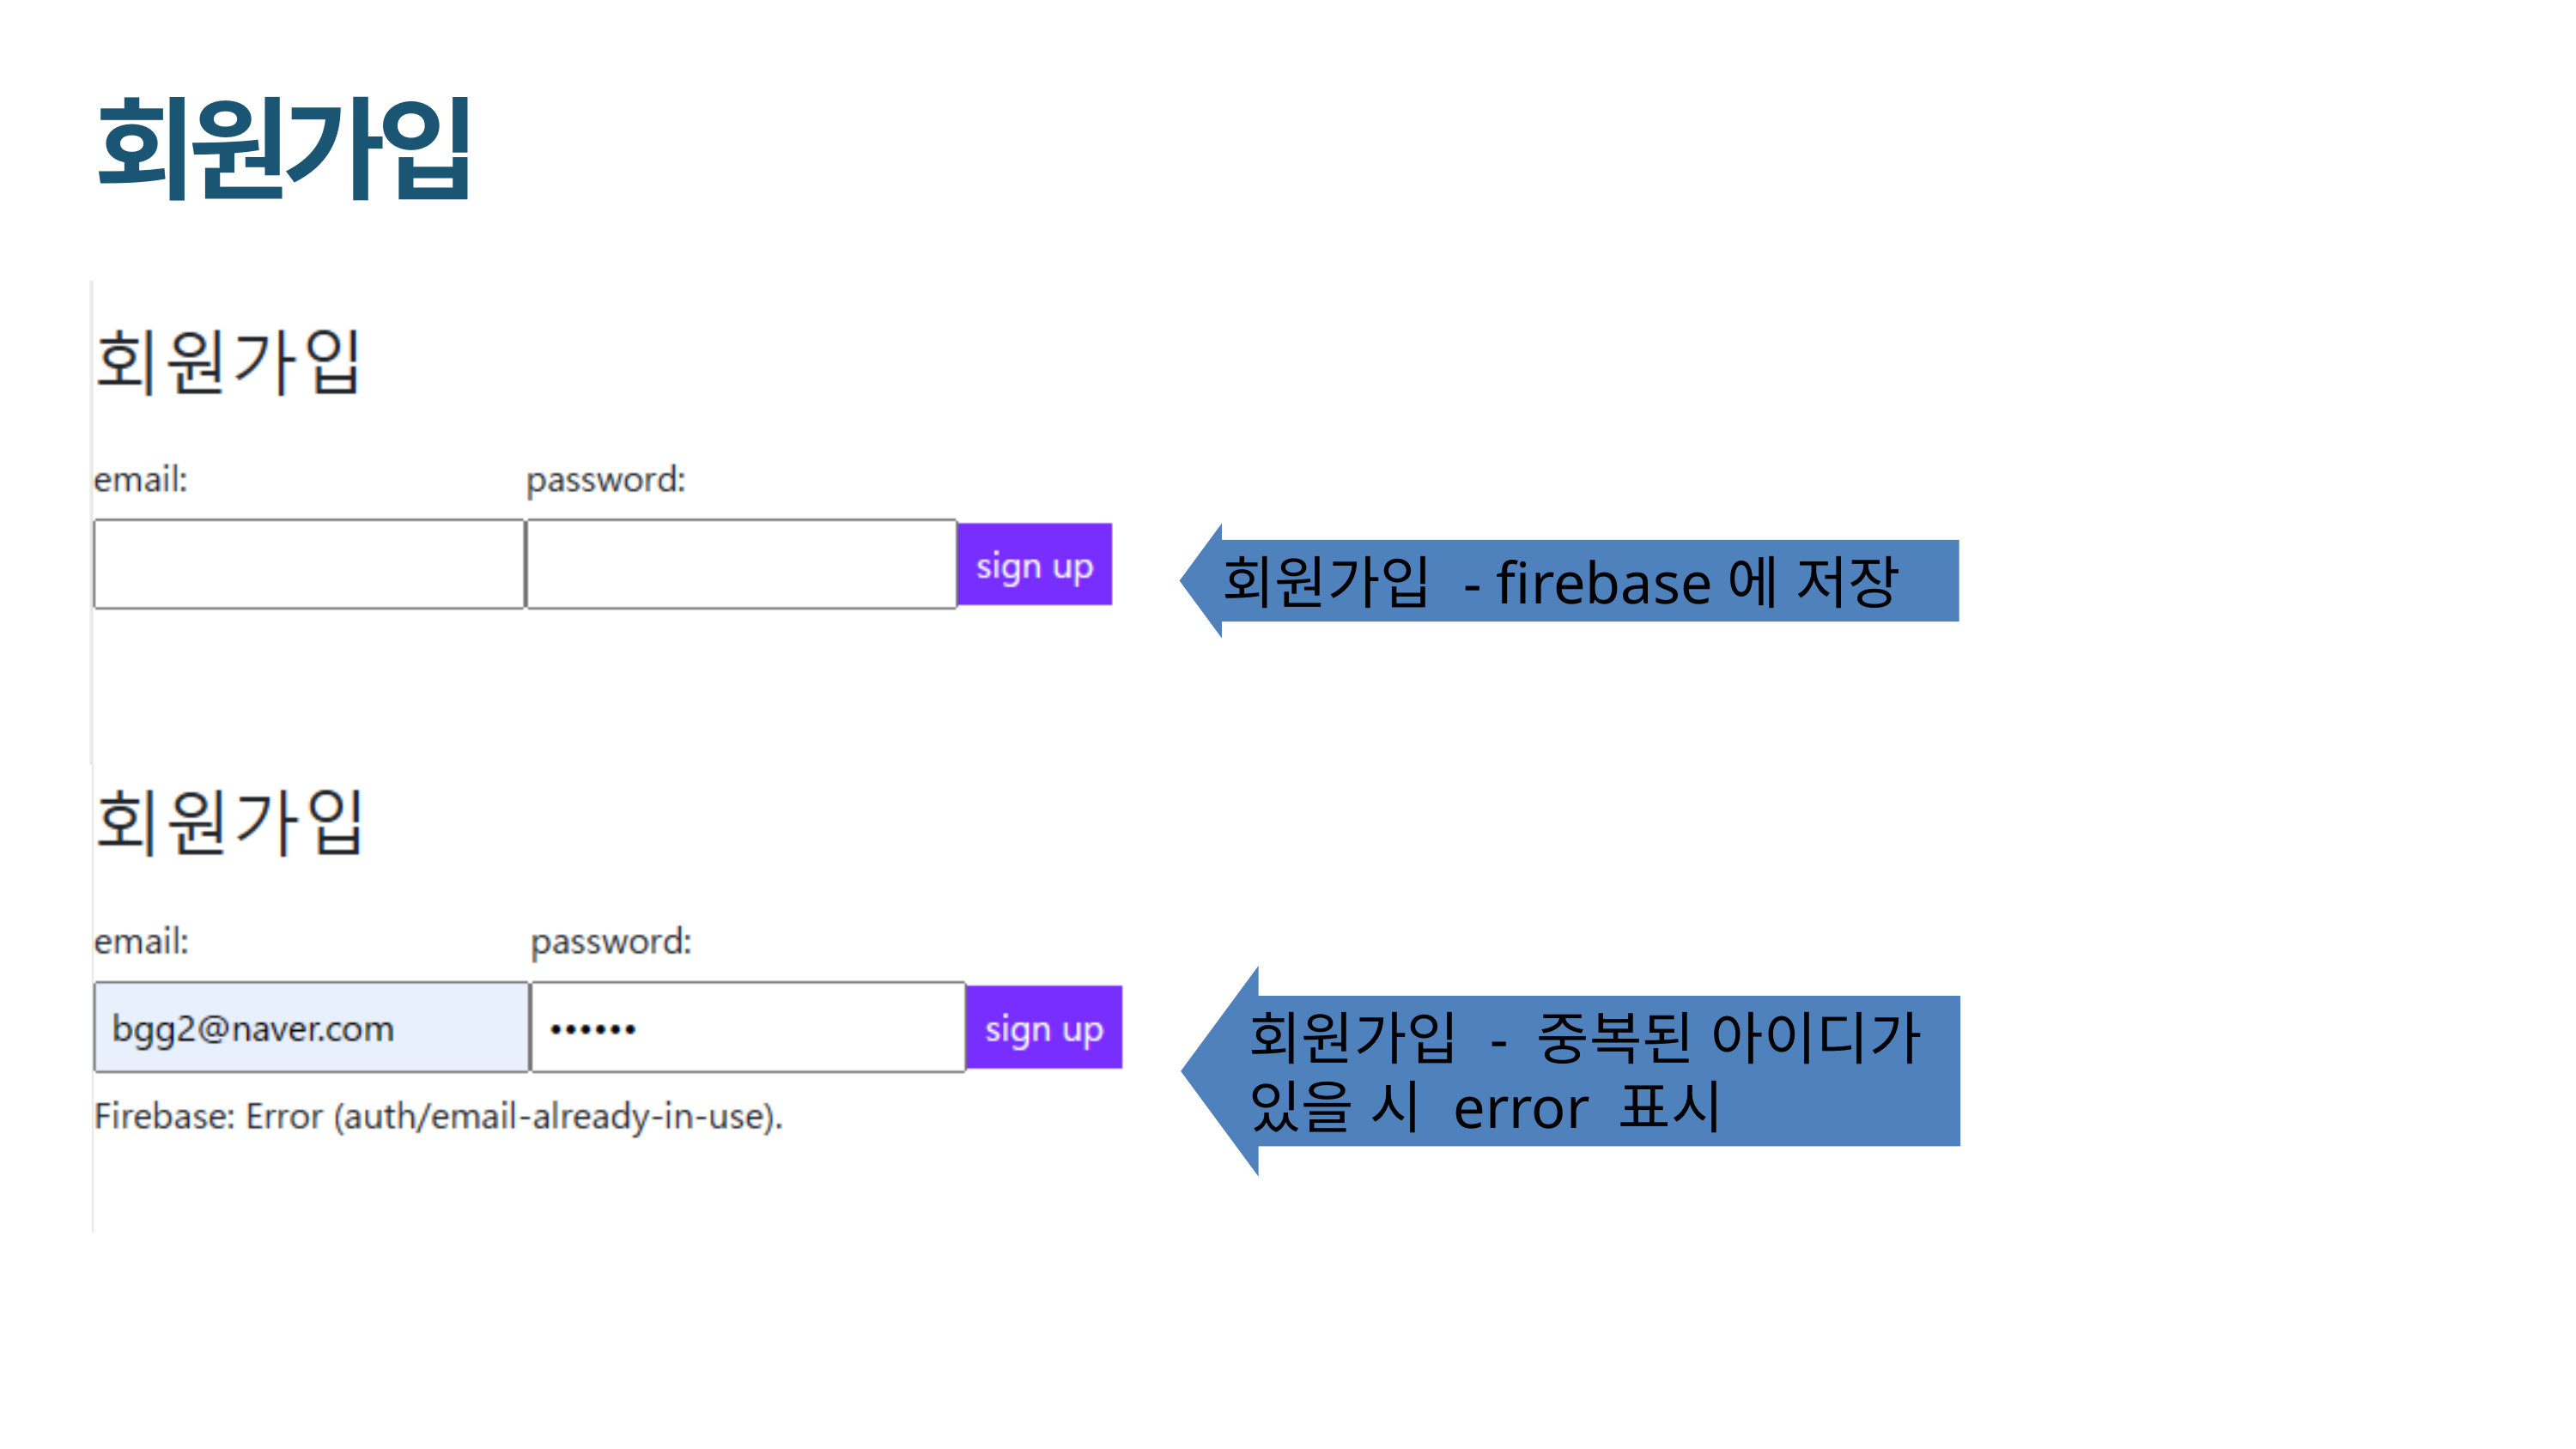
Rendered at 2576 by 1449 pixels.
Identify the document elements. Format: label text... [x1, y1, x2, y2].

picture [89, 281, 1151, 1233]
text_box 회원가입 - 중복된 아이디가 있을 시 error 표시 [1181, 966, 1961, 1177]
title 회원가입 [92, 76, 510, 280]
text_box 회원가입 - firebase에 저장 [1179, 523, 1959, 639]
